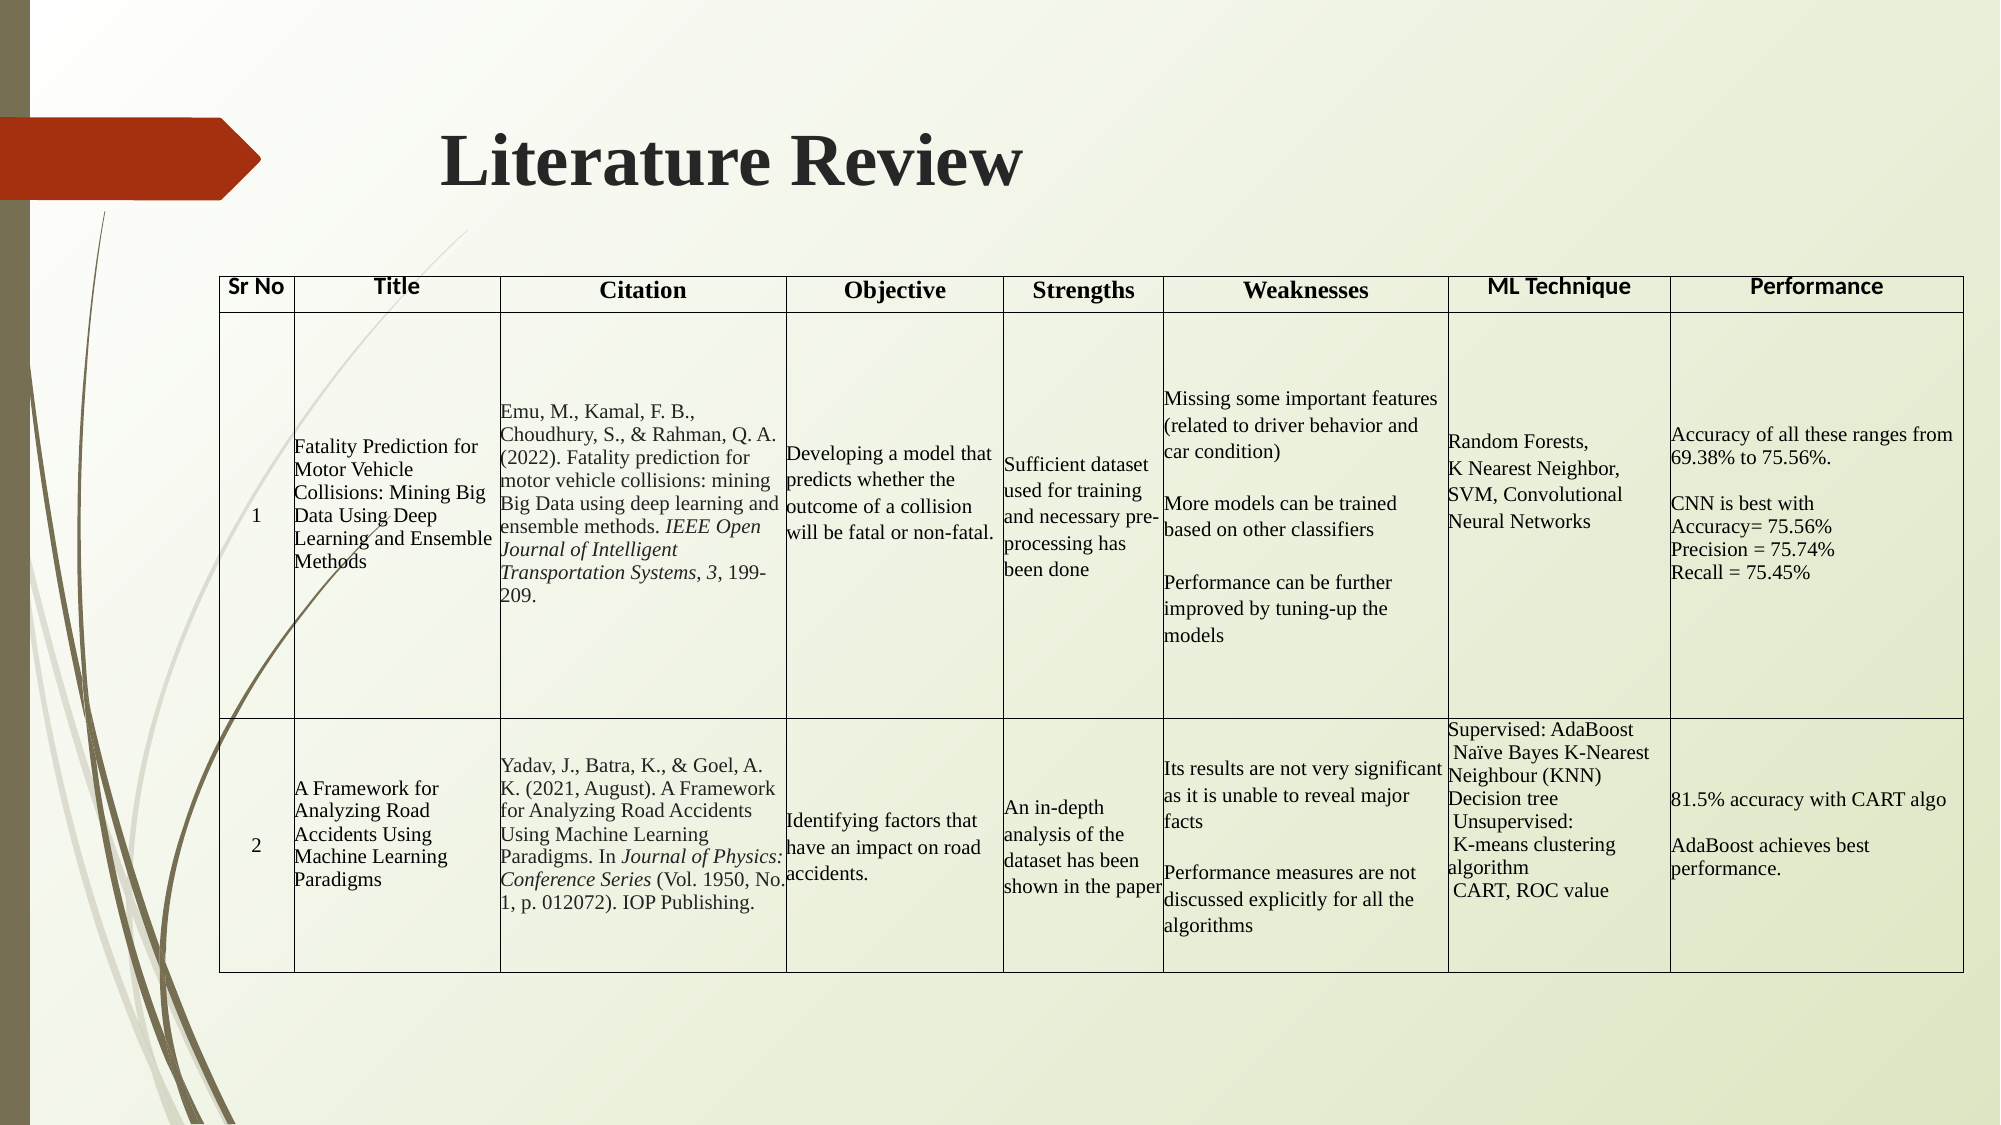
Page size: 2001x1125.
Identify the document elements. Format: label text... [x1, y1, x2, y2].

table_cell 2 [220, 719, 294, 972]
table_header Citation [501, 277, 786, 312]
title Literature Review [425, 102, 1888, 276]
table_header Performance [1671, 277, 1963, 312]
table_cell Identifying factors that have an impact on road accidents. [787, 719, 1003, 972]
table_header Strengths [1004, 277, 1163, 312]
table_cell Random Forests, K Nearest Neighbor, SVM, Convolutional Neural Networks [1449, 313, 1670, 718]
table_cell Missing some important features (related to driver behavior and car condition) More models can be trained based on other classifiers Performance can be further improved by tuning-up the models [1164, 313, 1448, 718]
table_cell Developing a model that predicts whether the outcome of a collision will be fatal or non-fatal. [787, 313, 1003, 718]
table_cell Supervised: AdaBoost Naïve Bayes K-Nearest Neighbour (KNN) Decision tree Unsupervised: K-means clustering algorithm CART, ROC value [1449, 719, 1670, 972]
table_cell Its results are not very significant as it is unable to reveal major facts Performance measures are not discussed explicitly for all the algorithms [1164, 719, 1448, 972]
table_cell Accuracy of all these ranges from 69.38% to 75.56%. CNN is best with Accuracy= 75.56% Precision = 75.74% Recall = 75.45% [1671, 313, 1963, 718]
table_cell 81.5% accuracy with CART algo AdaBoost achieves best performance. [1671, 719, 1963, 972]
table_cell A Framework for Analyzing Road Accidents Using Machine Learning Paradigms [295, 719, 500, 972]
table_cell An in-depth analysis of the dataset has been shown in the paper [1004, 719, 1163, 972]
table_header Title [295, 277, 500, 312]
table_header Objective [787, 277, 1003, 312]
table_cell Sufficient dataset used for training and necessary pre-processing has been done [1004, 313, 1163, 718]
table_cell Yadav, J., Batra, K., & Goel, A. K. (2021, August). A Framework for Analyzing Road Accidents Using Machine Learning Paradigms. In Journal of Physics: Conference Series (Vol. 1950, No. 1, p. 012072). IOP Publishing. [501, 719, 786, 972]
table_header Sr No [220, 277, 294, 312]
table_cell Emu, M., Kamal, F. B., Choudhury, S., & Rahman, Q. A. (2022). Fatality prediction for motor vehicle collisions: mining Big Data using deep learning and ensemble methods. IEEE Open Journal of Intelligent Transportation Systems, 3, 199-209. [501, 313, 786, 718]
table_cell Fatality Prediction for Motor Vehicle Collisions: Mining Big Data Using Deep Learning and Ensemble Methods [295, 313, 500, 718]
table_header ML Technique [1449, 277, 1670, 312]
table_header Weaknesses [1164, 277, 1448, 312]
table_cell 1 [220, 313, 294, 718]
